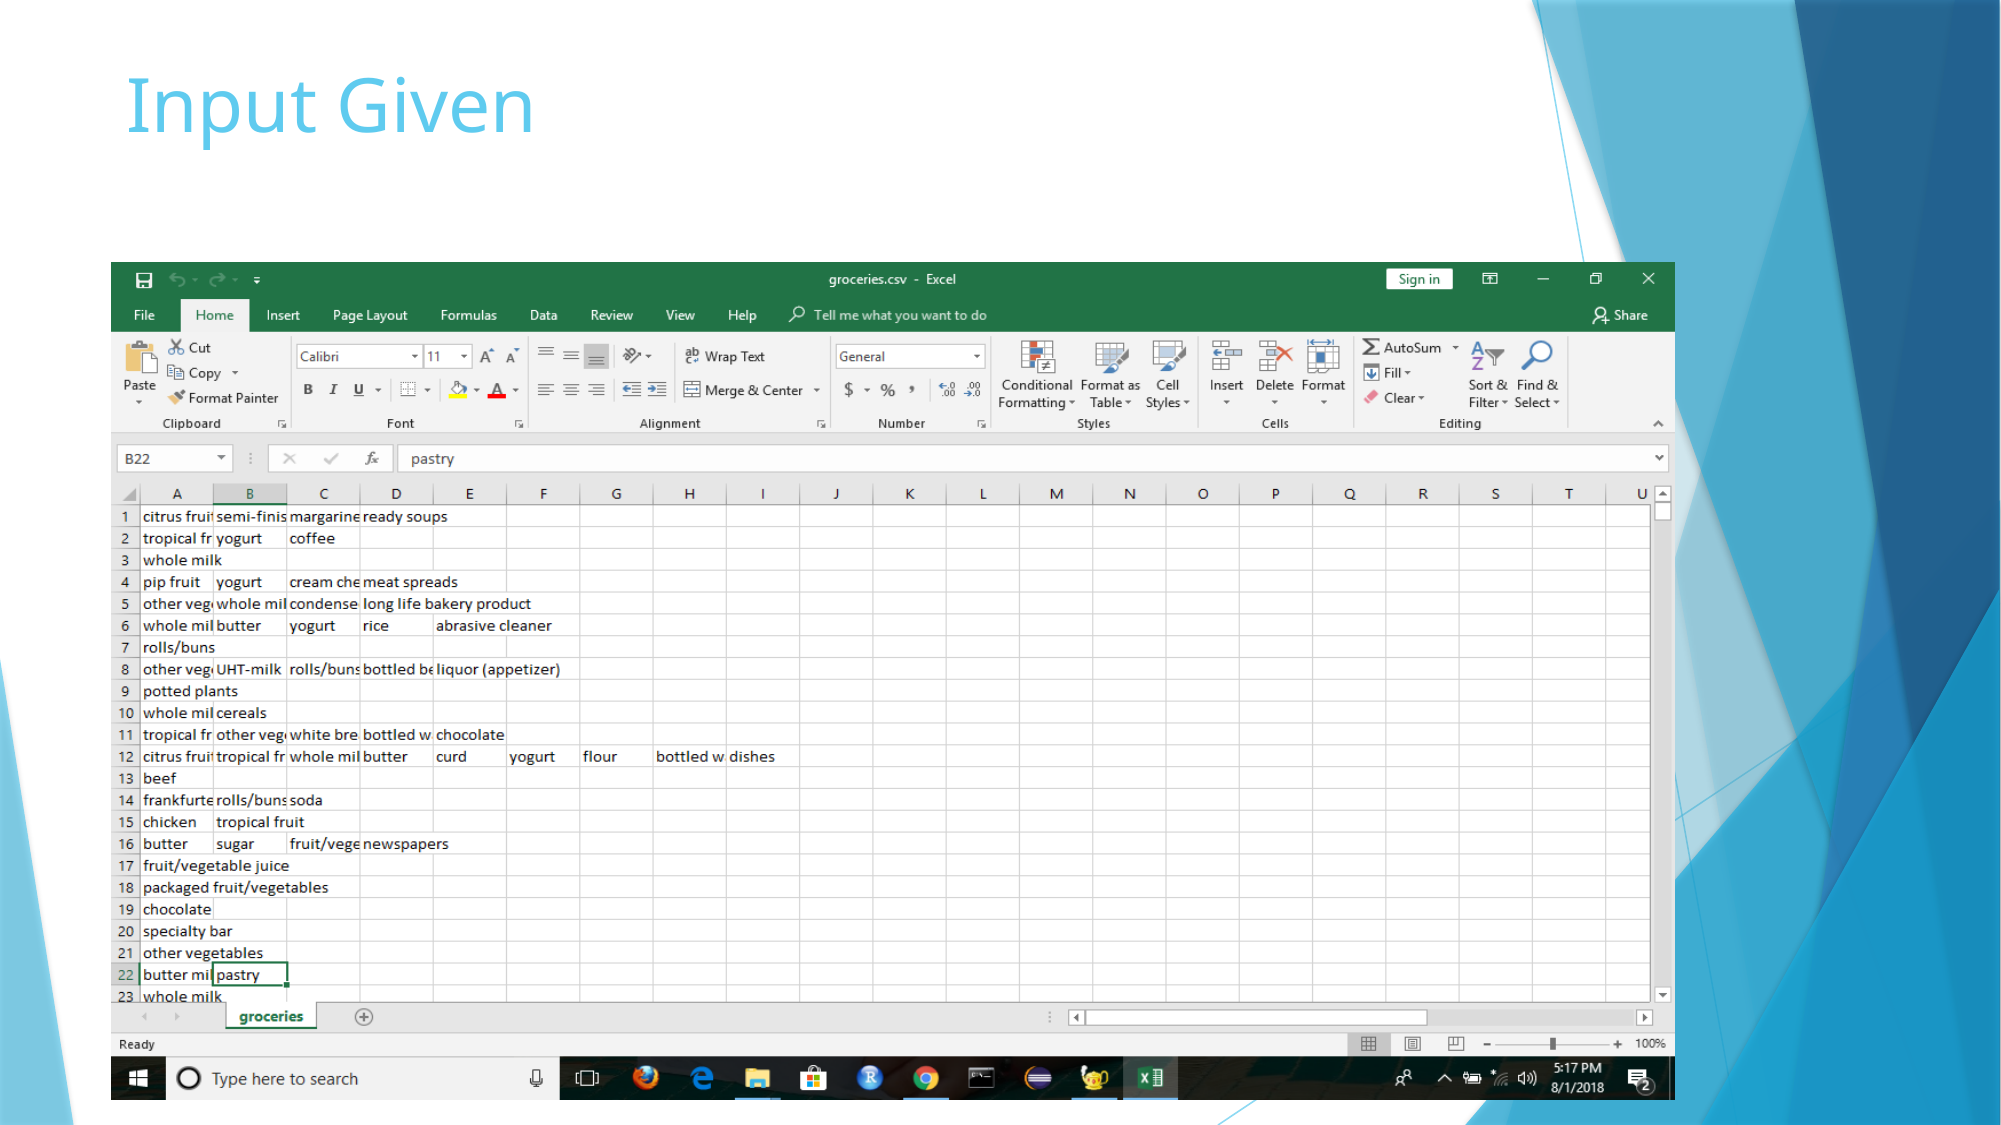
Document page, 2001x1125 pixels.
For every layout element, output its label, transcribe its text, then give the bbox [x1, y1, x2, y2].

title Input Given [111, 50, 1522, 200]
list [110, 261, 1676, 1101]
